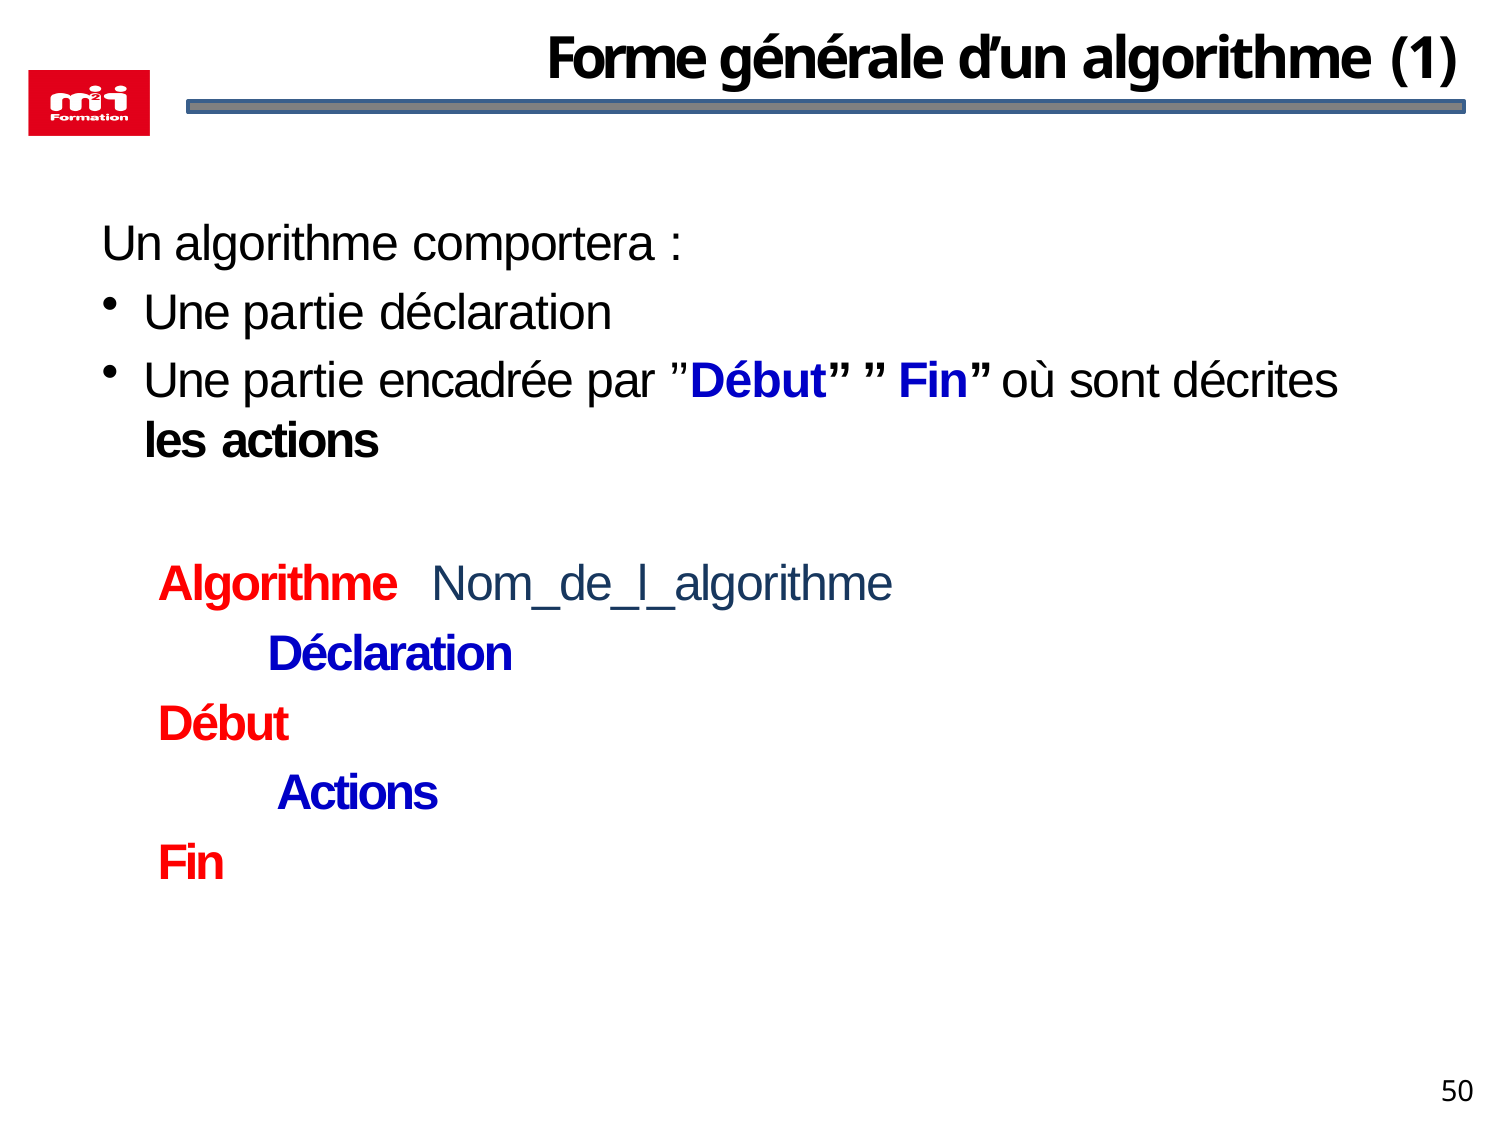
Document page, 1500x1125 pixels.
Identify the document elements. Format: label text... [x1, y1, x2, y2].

slide_number 50 [1414, 1065, 1500, 1125]
picture [28, 70, 150, 136]
title Forme générale d’un algorithme (1) [395, 19, 1459, 209]
text_box Un algorithme comportera : Une partie déclaration Une partie encadrée par ’’Début’’ ’’ Fin’’ où sont décrites les actions Algorithme Nom_de_l_algorithme Déclaration Début Actions Fin [100, 196, 1376, 890]
